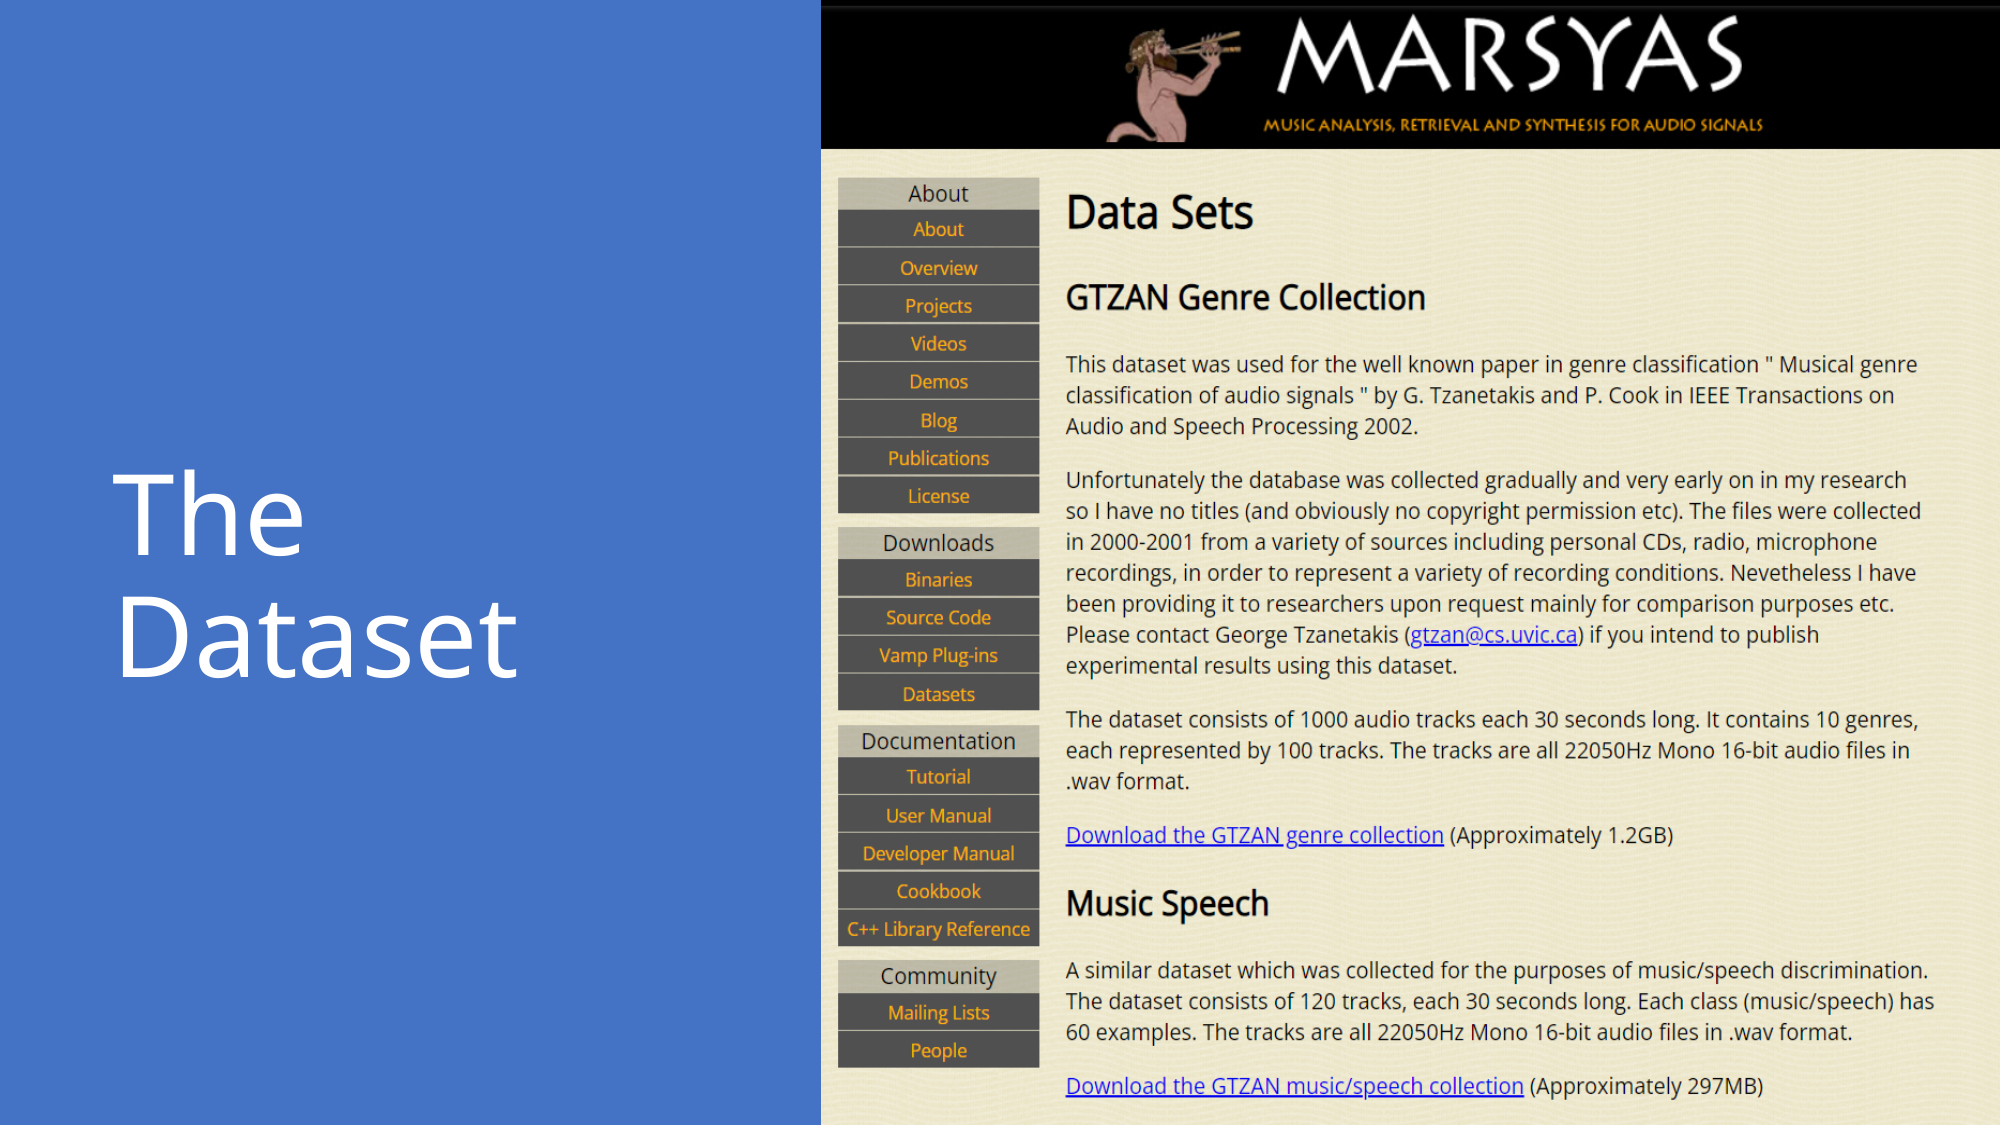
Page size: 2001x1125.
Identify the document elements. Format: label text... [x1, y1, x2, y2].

picture [821, 0, 2000, 1125]
title The Dataset [97, 95, 716, 710]
text_box [0, 0, 821, 1125]
